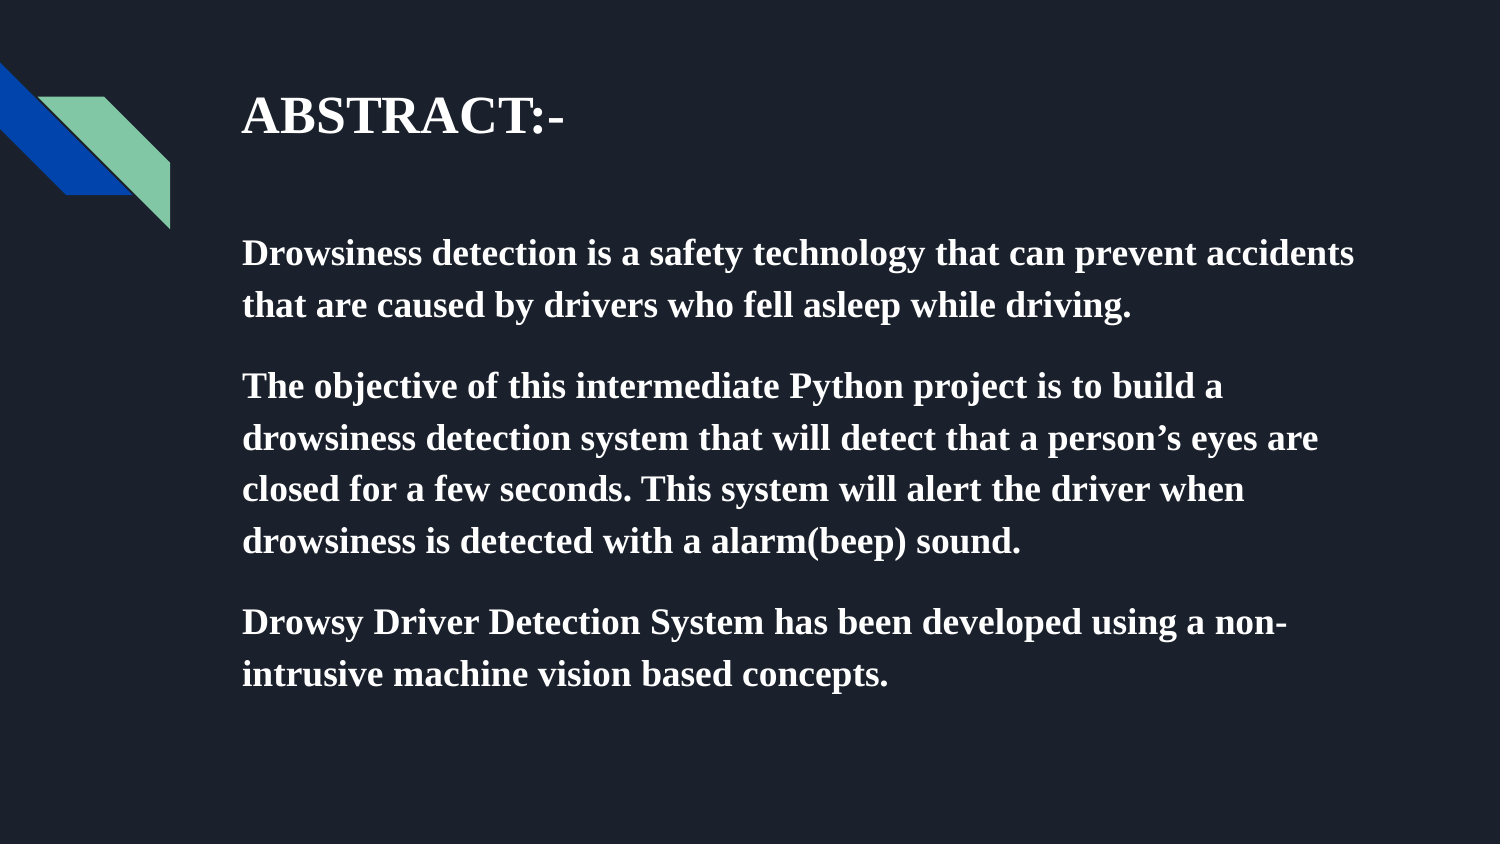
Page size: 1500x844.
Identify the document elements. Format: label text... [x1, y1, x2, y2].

list Drowsiness detection is a safety technology that can prevent accidents that are caused by drivers who fell asleep while driving. The objective of this intermediate Python project is to build a drowsiness detection system that will detect that a person’s eyes are closed for a few seconds. This system will alert the driver when drowsiness is detected with a alarm(beep) sound. Drowsy Driver Detection System has been developed using a non-intrusive machine vision based concepts. [227, 206, 1382, 685]
title ABSTRACT:- [212, 64, 1286, 160]
